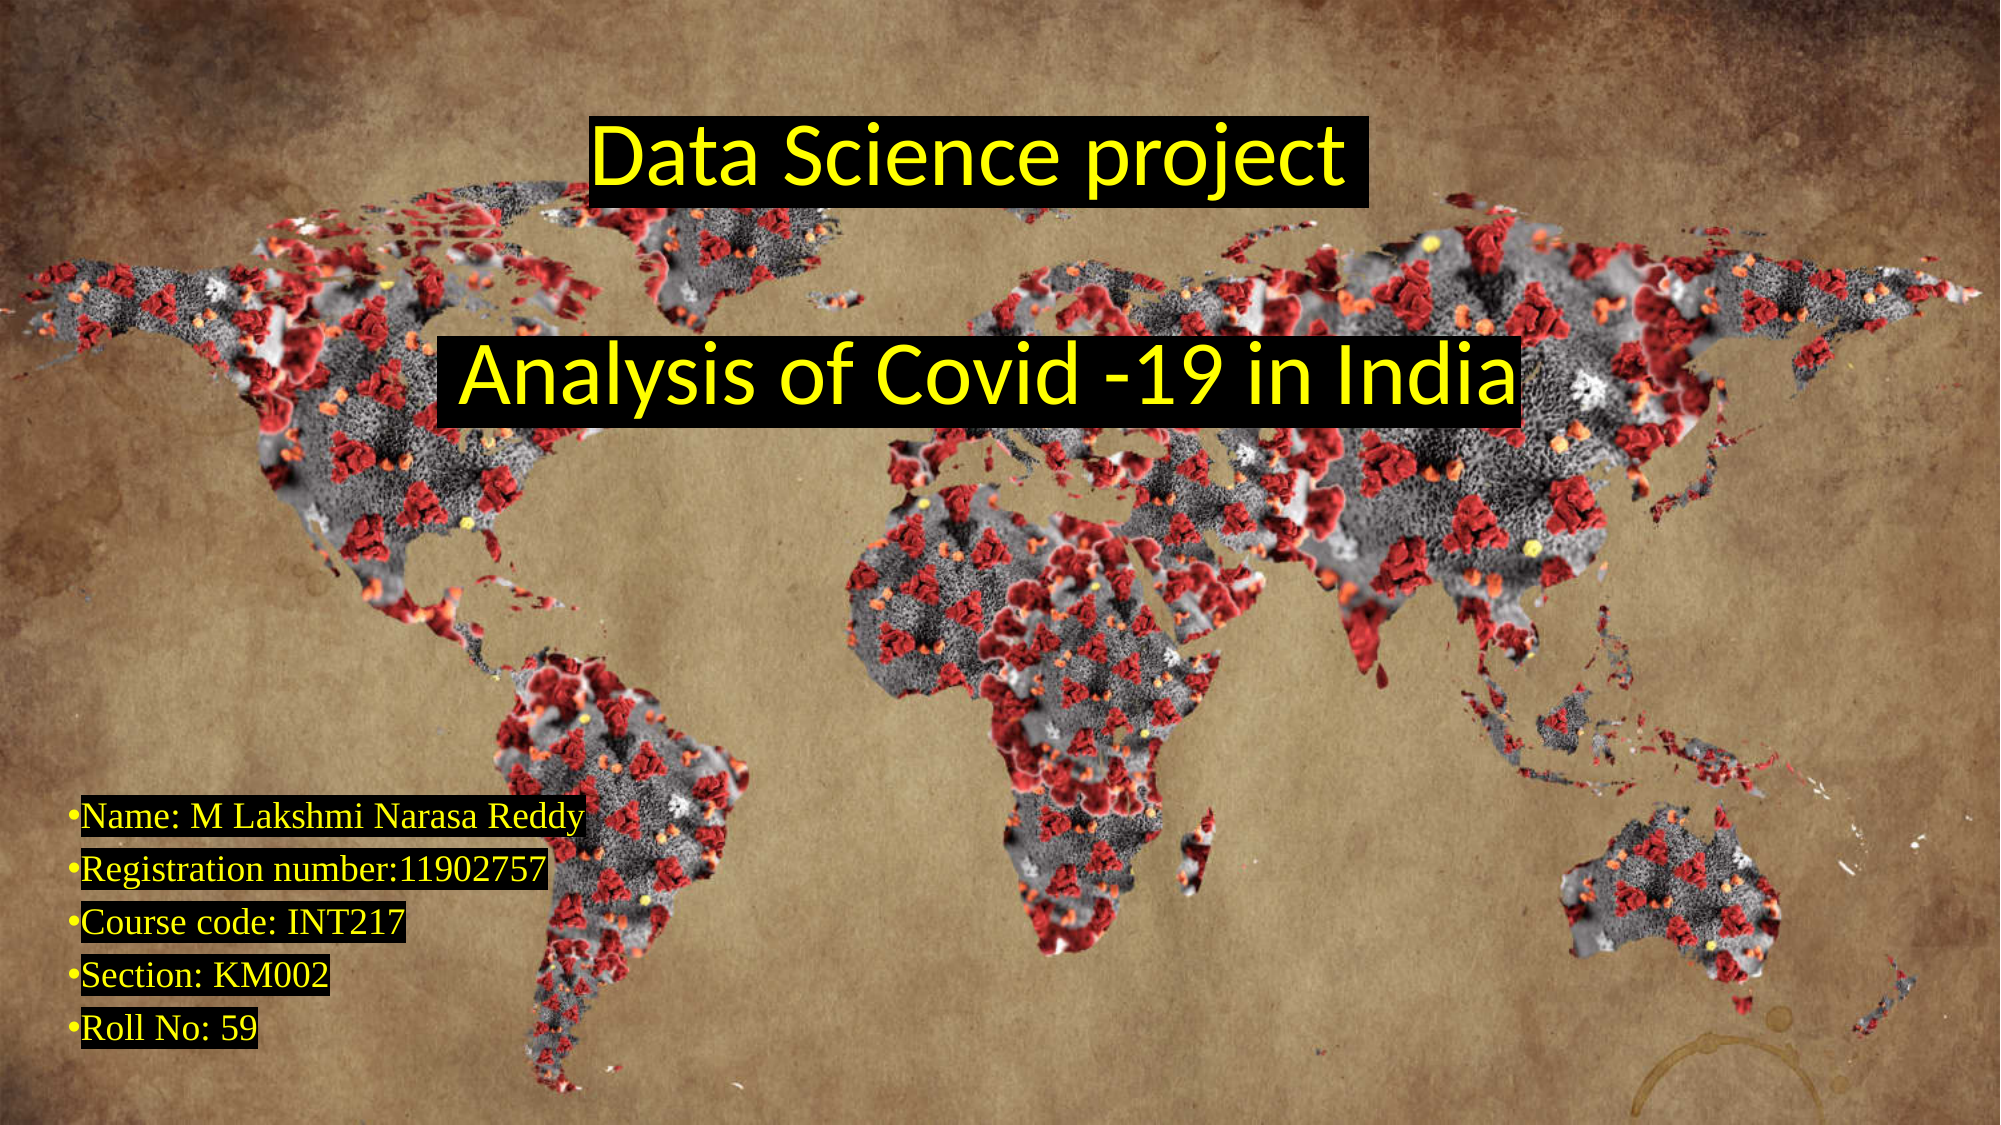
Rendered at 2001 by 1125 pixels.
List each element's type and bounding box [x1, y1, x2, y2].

list [0, 0, 2000, 1125]
